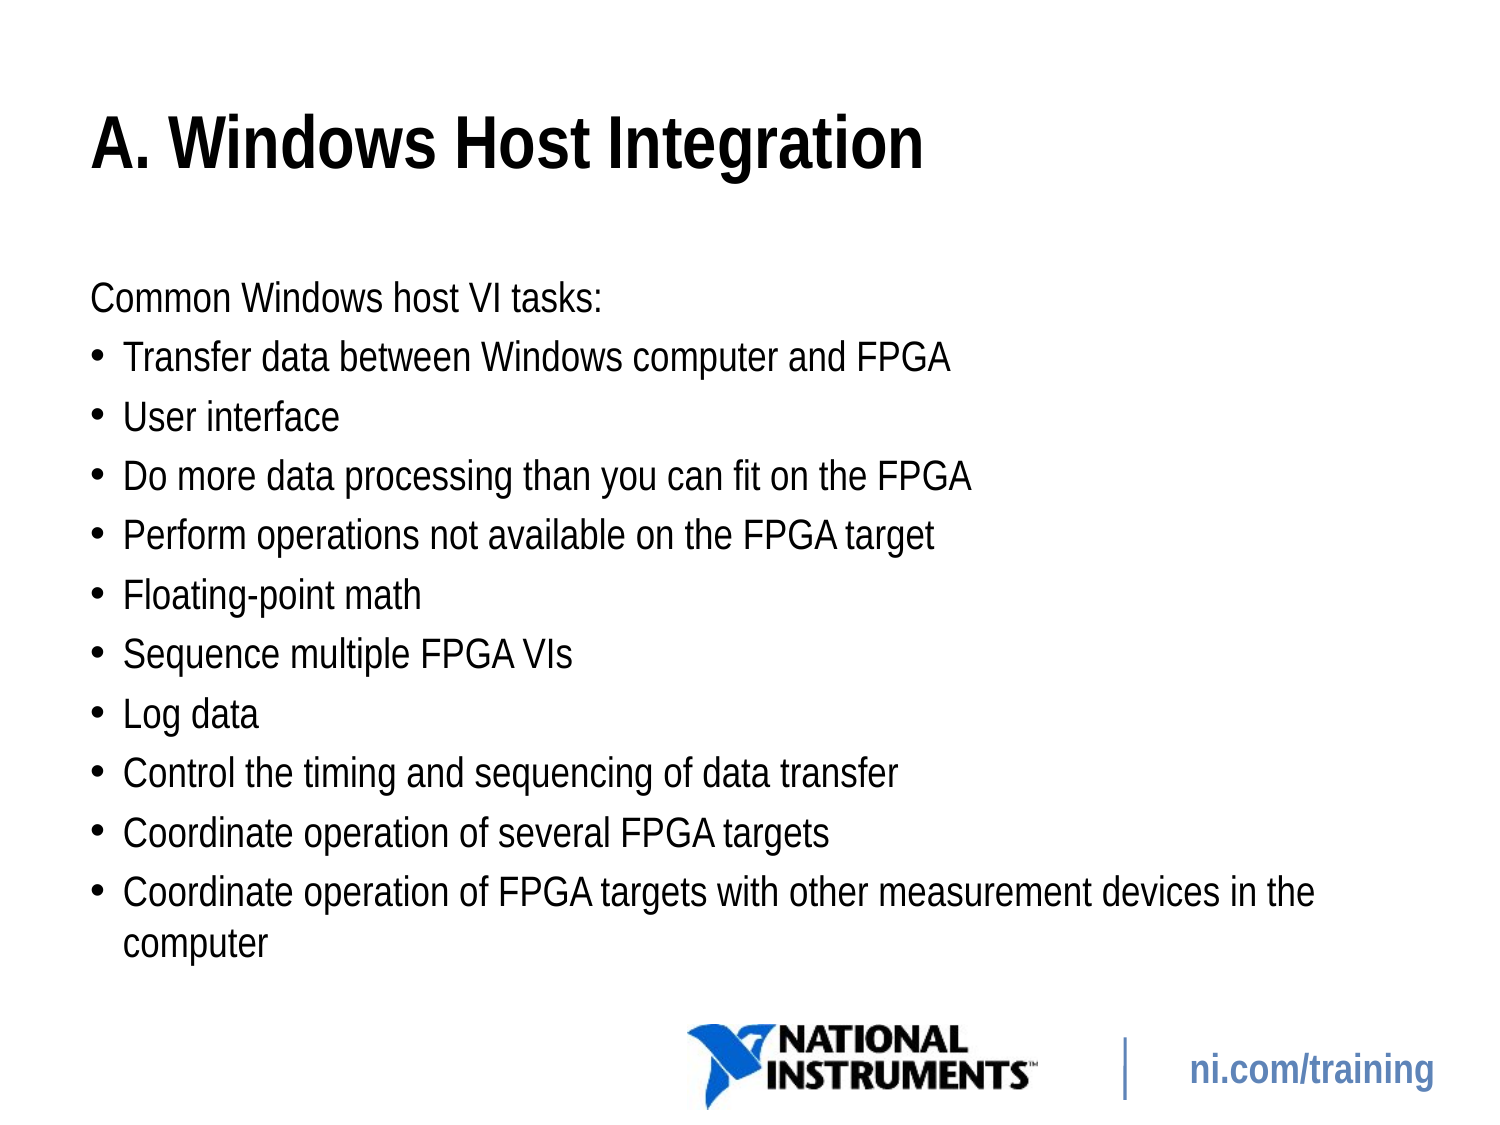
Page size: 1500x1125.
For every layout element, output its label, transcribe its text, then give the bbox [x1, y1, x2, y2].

list Common Windows host VI tasks: Transfer data between Windows computer and FPGA User interface Do more data processing than you can fit on the FPGA Perform operations not available on the FPGA target Floating-point math Sequence multiple FPGA VIs Log data Control the timing and sequencing of data transfer Coordinate operation of several FPGA targets Coordinate operation of FPGA targets with other measurement devices in the computer [75, 262, 1425, 975]
title A. Windows Host Integration [75, 45, 1425, 233]
picture [687, 1024, 1038, 1110]
